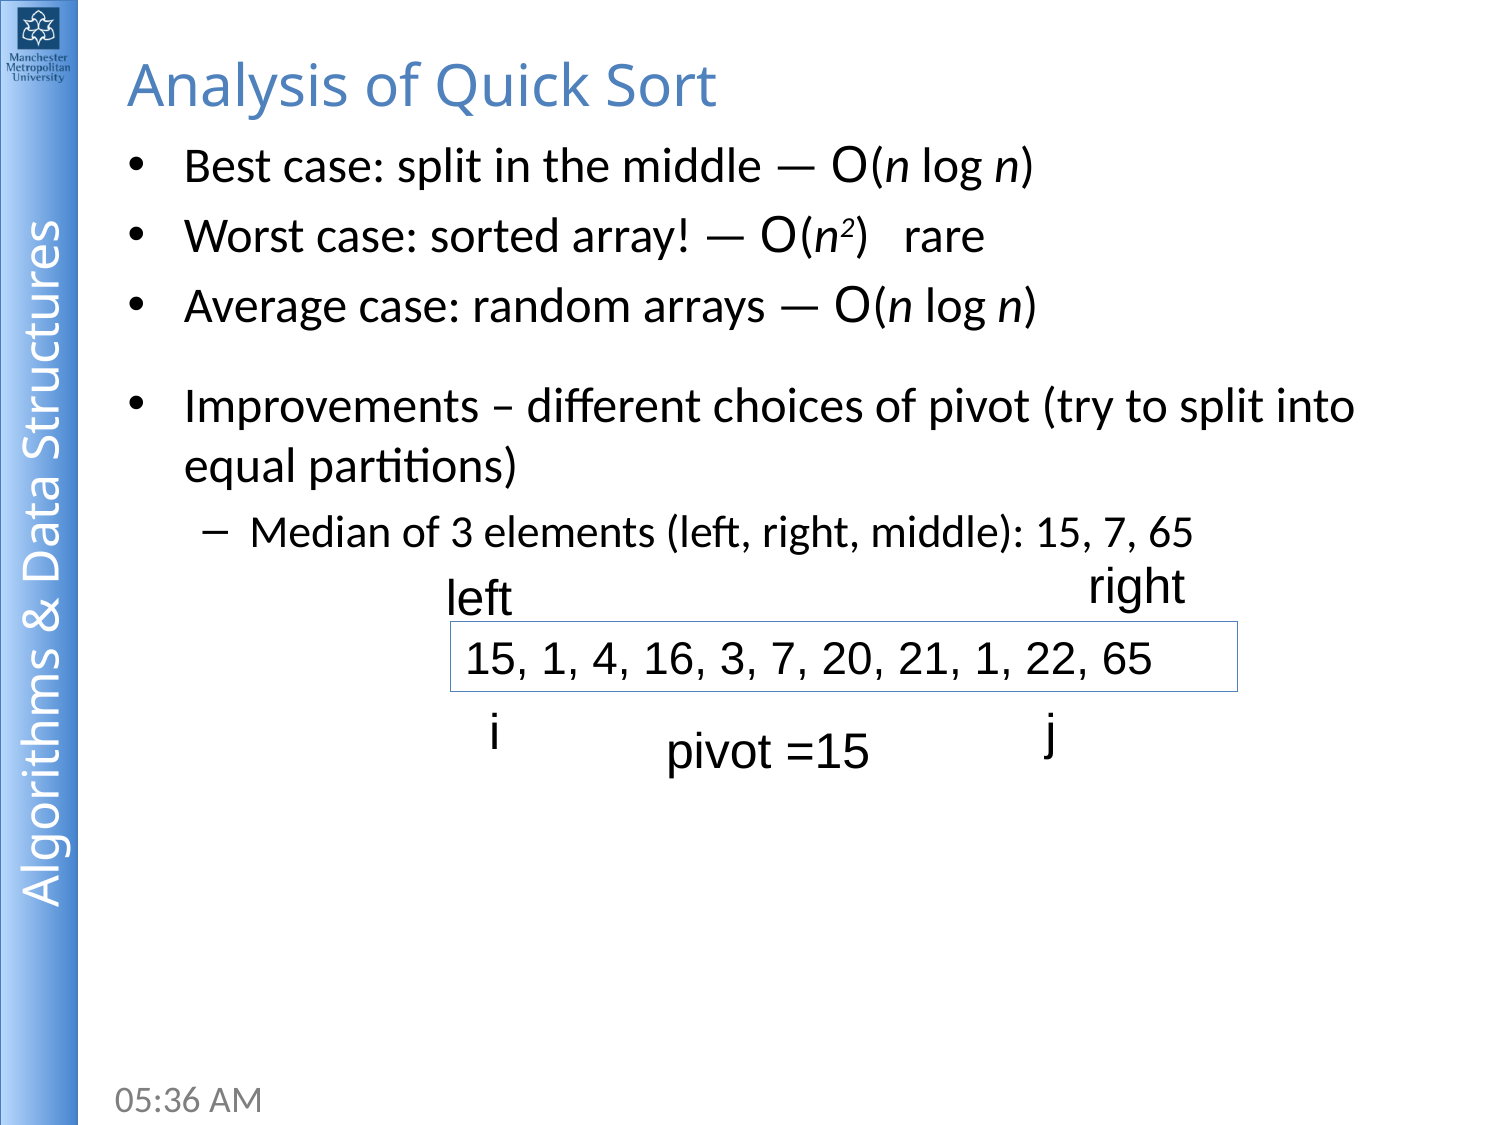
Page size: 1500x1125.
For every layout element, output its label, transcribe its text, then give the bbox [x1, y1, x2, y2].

title Analysis of Quick Sort [112, 23, 1238, 125]
text_box pivot =15 [651, 711, 982, 786]
list Best case: split in the middle — O(n log n) Worst case: sorted array! — O(n2) rare Average case: random arrays — O(n log n) Improvements – different choices of pivot (try to split into equal partitions) Median of 3 elements (left, right, middle): 15, 7, 65 [112, 125, 1483, 985]
text_box i [474, 692, 516, 768]
text_box right [1073, 545, 1211, 621]
text_box j [1045, 692, 1053, 768]
text_box 15, 1, 4, 16, 3, 7, 20, 21, 1, 22, 65 [450, 621, 1238, 692]
text_box left [431, 557, 569, 633]
picture [5, 7, 70, 83]
